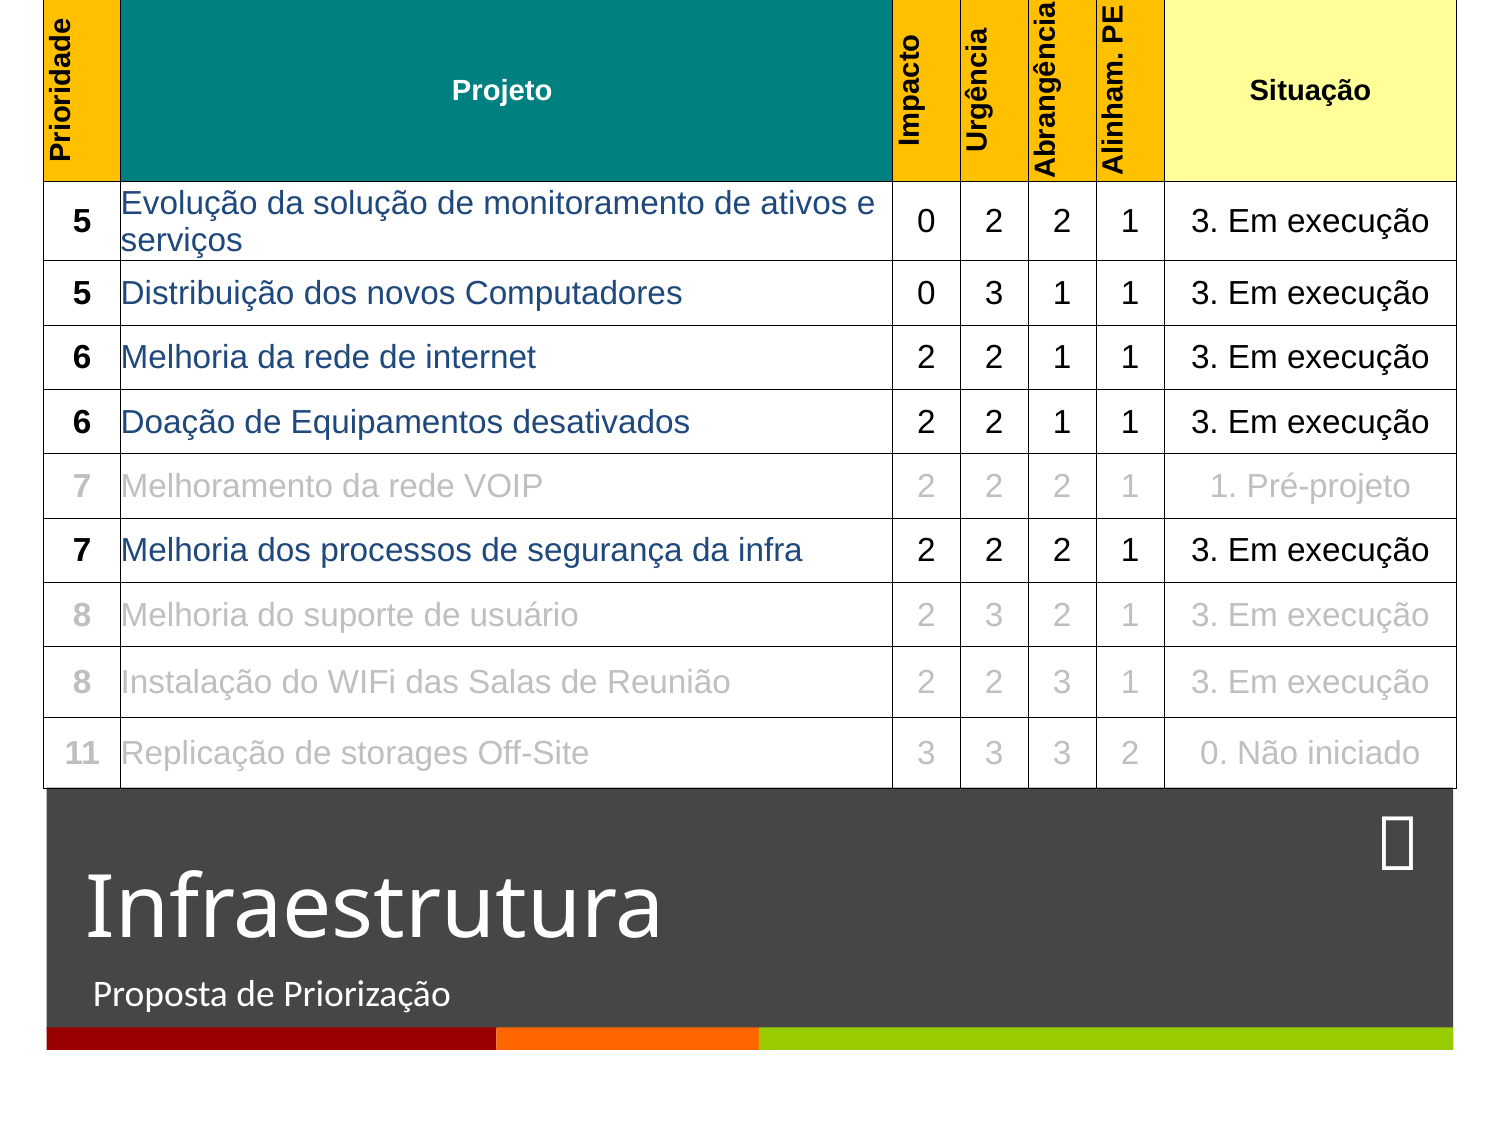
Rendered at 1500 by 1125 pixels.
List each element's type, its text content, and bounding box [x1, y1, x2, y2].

table_cell 7 [44, 454, 120, 518]
table_cell Evolução da solução de monitoramento de ativos e serviços [121, 182, 892, 260]
table_cell 3. Em execução [1165, 647, 1456, 717]
table_cell 2 [1029, 519, 1096, 582]
table_cell 1 [1097, 647, 1164, 717]
table_cell 1 [1029, 326, 1096, 389]
table_cell 1 [1097, 182, 1164, 260]
table_cell 0 [893, 182, 960, 260]
table_cell 3 [1029, 718, 1096, 788]
table_cell 5 [44, 261, 120, 325]
list Proposta de Priorização [78, 961, 1347, 1028]
table_cell 0 [893, 261, 960, 325]
table_cell Replicação de storages Off-Site [121, 718, 892, 788]
table_cell 2 [893, 583, 960, 646]
table_cell 2 [893, 647, 960, 717]
table_cell 5 [44, 182, 120, 260]
table_header Situação [1165, 0, 1456, 181]
table_cell 2 [1029, 454, 1096, 518]
table_cell 3. Em execução [1165, 519, 1456, 582]
table_cell 1 [1097, 519, 1164, 582]
table_cell Melhoria do suporte de usuário [121, 583, 892, 646]
table_header Prioridade [44, 0, 120, 181]
table_cell 8 [44, 583, 120, 646]
table_cell 1. Pré-projeto [1165, 454, 1456, 518]
table_header Alinham. PE [1097, 0, 1164, 181]
table_cell 3. Em execução [1165, 390, 1456, 453]
table_cell 6 [44, 326, 120, 389]
table_cell Melhoria da rede de internet [121, 326, 892, 389]
table_cell Melhoria dos processos de segurança da infra [121, 519, 892, 582]
table_cell 2 [893, 390, 960, 453]
table_cell 0. Não iniciado [1165, 718, 1456, 788]
table_cell 1 [1097, 390, 1164, 453]
table_header Projeto [121, 0, 892, 181]
table_cell 2 [961, 454, 1028, 518]
table_cell 2 [893, 454, 960, 518]
table_cell 2 [961, 519, 1028, 582]
table_cell 3 [961, 718, 1028, 788]
table_cell 3 [961, 583, 1028, 646]
table_header Impacto [893, 0, 960, 181]
table_cell 3. Em execução [1165, 261, 1456, 325]
table_cell 2 [961, 647, 1028, 717]
table_cell 1 [1097, 326, 1164, 389]
table_cell Instalação do WIFi das Salas de Reunião [121, 647, 892, 717]
table_cell 2 [1029, 182, 1096, 260]
table_cell 2 [961, 182, 1028, 260]
table_cell 1 [1029, 261, 1096, 325]
table_cell 2 [1029, 583, 1096, 646]
table_cell 2 [961, 390, 1028, 453]
table_cell 3 [961, 261, 1028, 325]
table_cell 1 [1097, 261, 1164, 325]
table_cell 3 [1029, 647, 1096, 717]
table_cell 3. Em execução [1165, 182, 1456, 260]
table_cell 3. Em execução [1165, 583, 1456, 646]
table_cell 1 [1029, 390, 1096, 453]
table_cell 8 [44, 647, 120, 717]
table_header Urgência [961, 0, 1028, 181]
table_cell 6 [44, 390, 120, 453]
table_cell 3. Em execução [1165, 326, 1456, 389]
table_cell Melhoramento da rede VOIP [121, 454, 892, 518]
table_cell 2 [893, 326, 960, 389]
table_cell 1 [1097, 583, 1164, 646]
title Infraestrutura [70, 789, 1346, 963]
table_header Abrangência [1029, 0, 1096, 181]
table_cell 1 [1097, 454, 1164, 518]
table_cell 2 [893, 519, 960, 582]
table_cell 2 [1097, 718, 1164, 788]
table_cell Doação de Equipamentos desativados [121, 390, 892, 453]
table_cell 7 [44, 519, 120, 582]
table_cell 2 [961, 326, 1028, 389]
table_cell 11 [44, 718, 120, 788]
table_cell 3 [893, 718, 960, 788]
table_cell Distribuição dos novos Computadores [121, 261, 892, 325]
